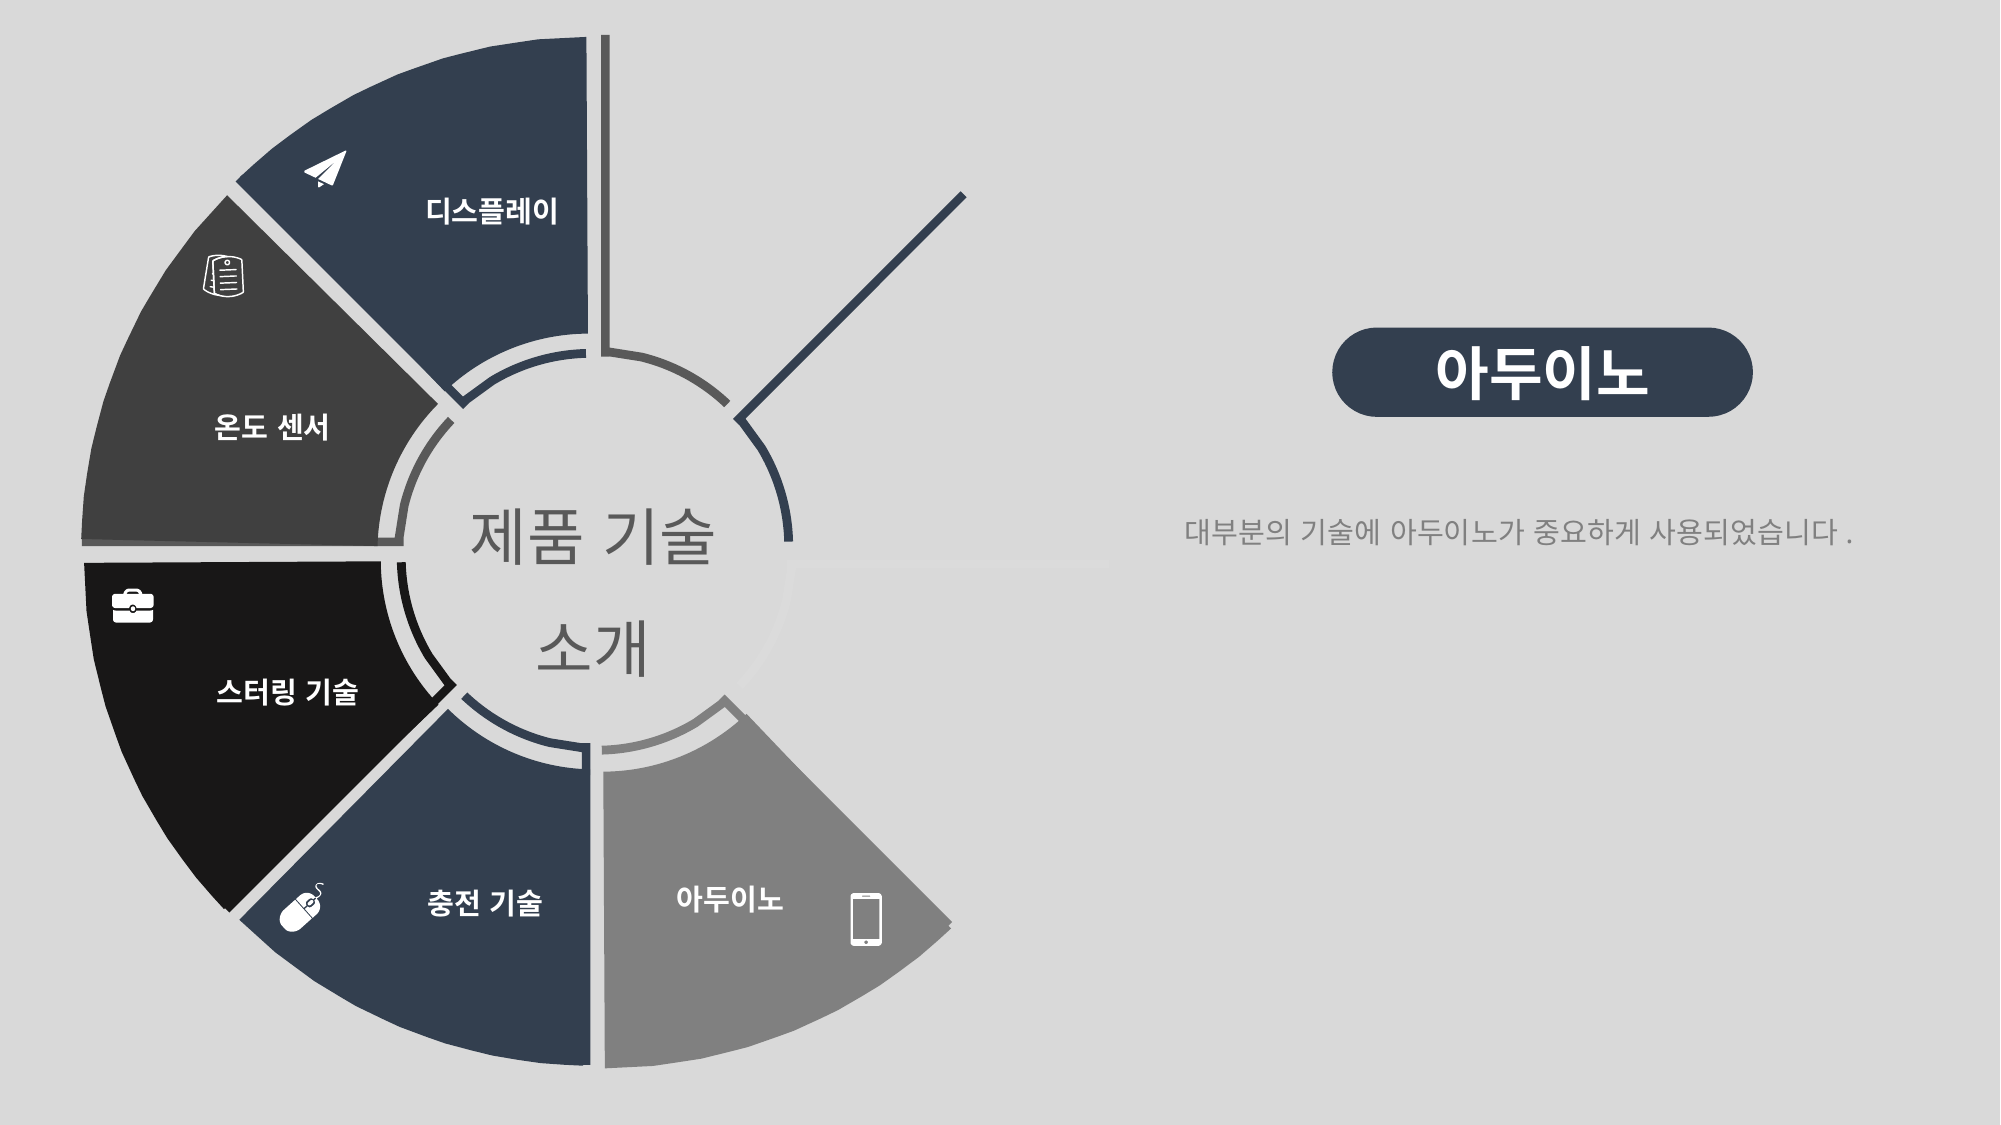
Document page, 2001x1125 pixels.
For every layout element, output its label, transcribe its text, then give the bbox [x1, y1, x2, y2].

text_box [56, 34, 1109, 1091]
text_box 아두이노 [1331, 326, 1754, 418]
text_box 대부분의 기술에 아두이노가 중요하게 사용되었습니다. [1169, 454, 1916, 557]
